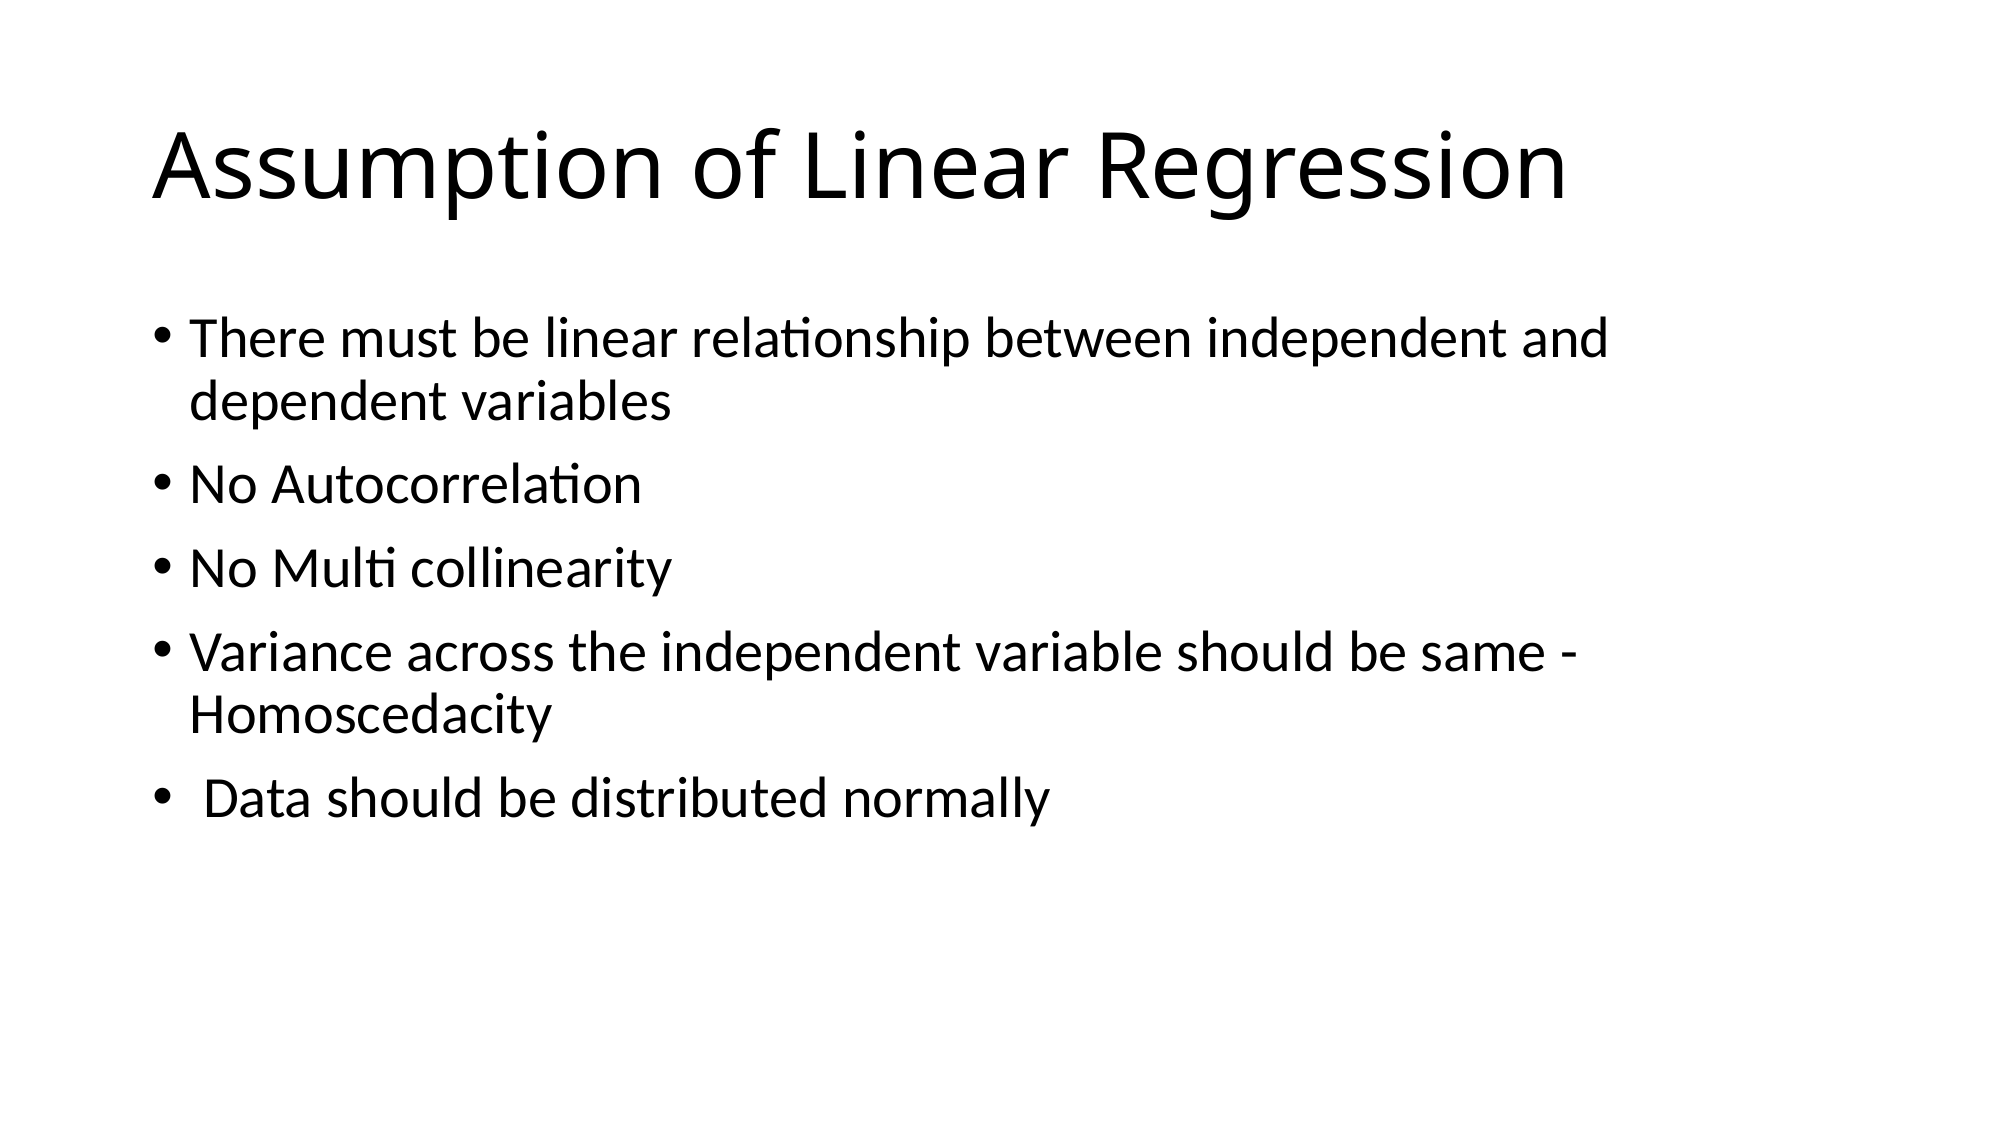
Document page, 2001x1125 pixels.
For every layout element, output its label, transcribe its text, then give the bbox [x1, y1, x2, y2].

title Assumption of Linear Regression [137, 59, 1863, 278]
list There must be linear relationship between independent and dependent variables No Autocorrelation No Multi collinearity Variance across the independent variable should be same - Homoscedacity Data should be distributed normally [137, 299, 1863, 1014]
